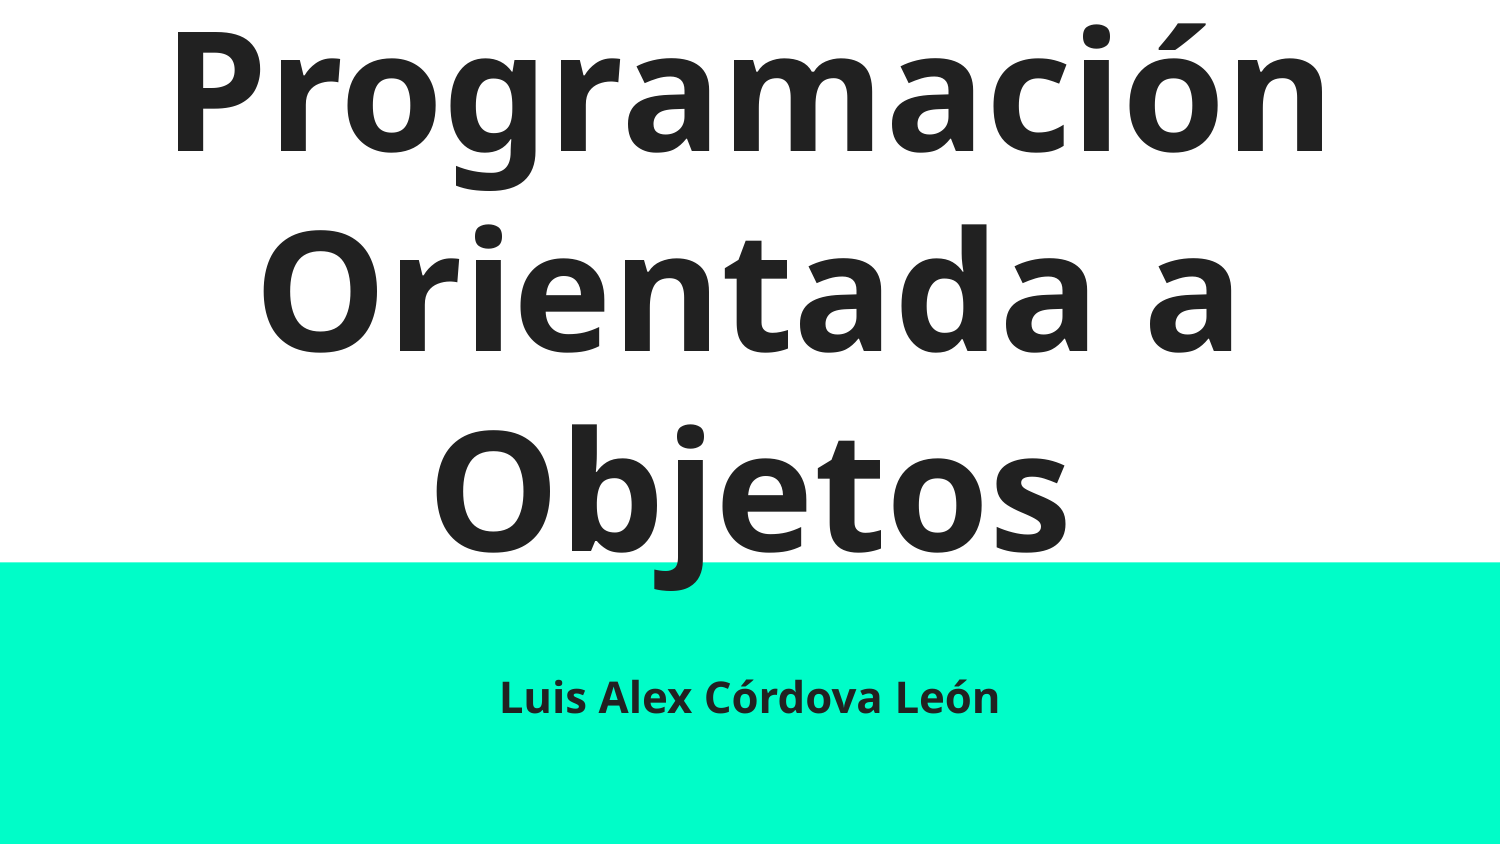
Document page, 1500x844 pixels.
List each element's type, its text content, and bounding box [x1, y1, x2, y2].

title Programación Orientada a Objetos [51, 64, 1449, 506]
subtitle Luis Alex Córdova León [51, 638, 1449, 755]
